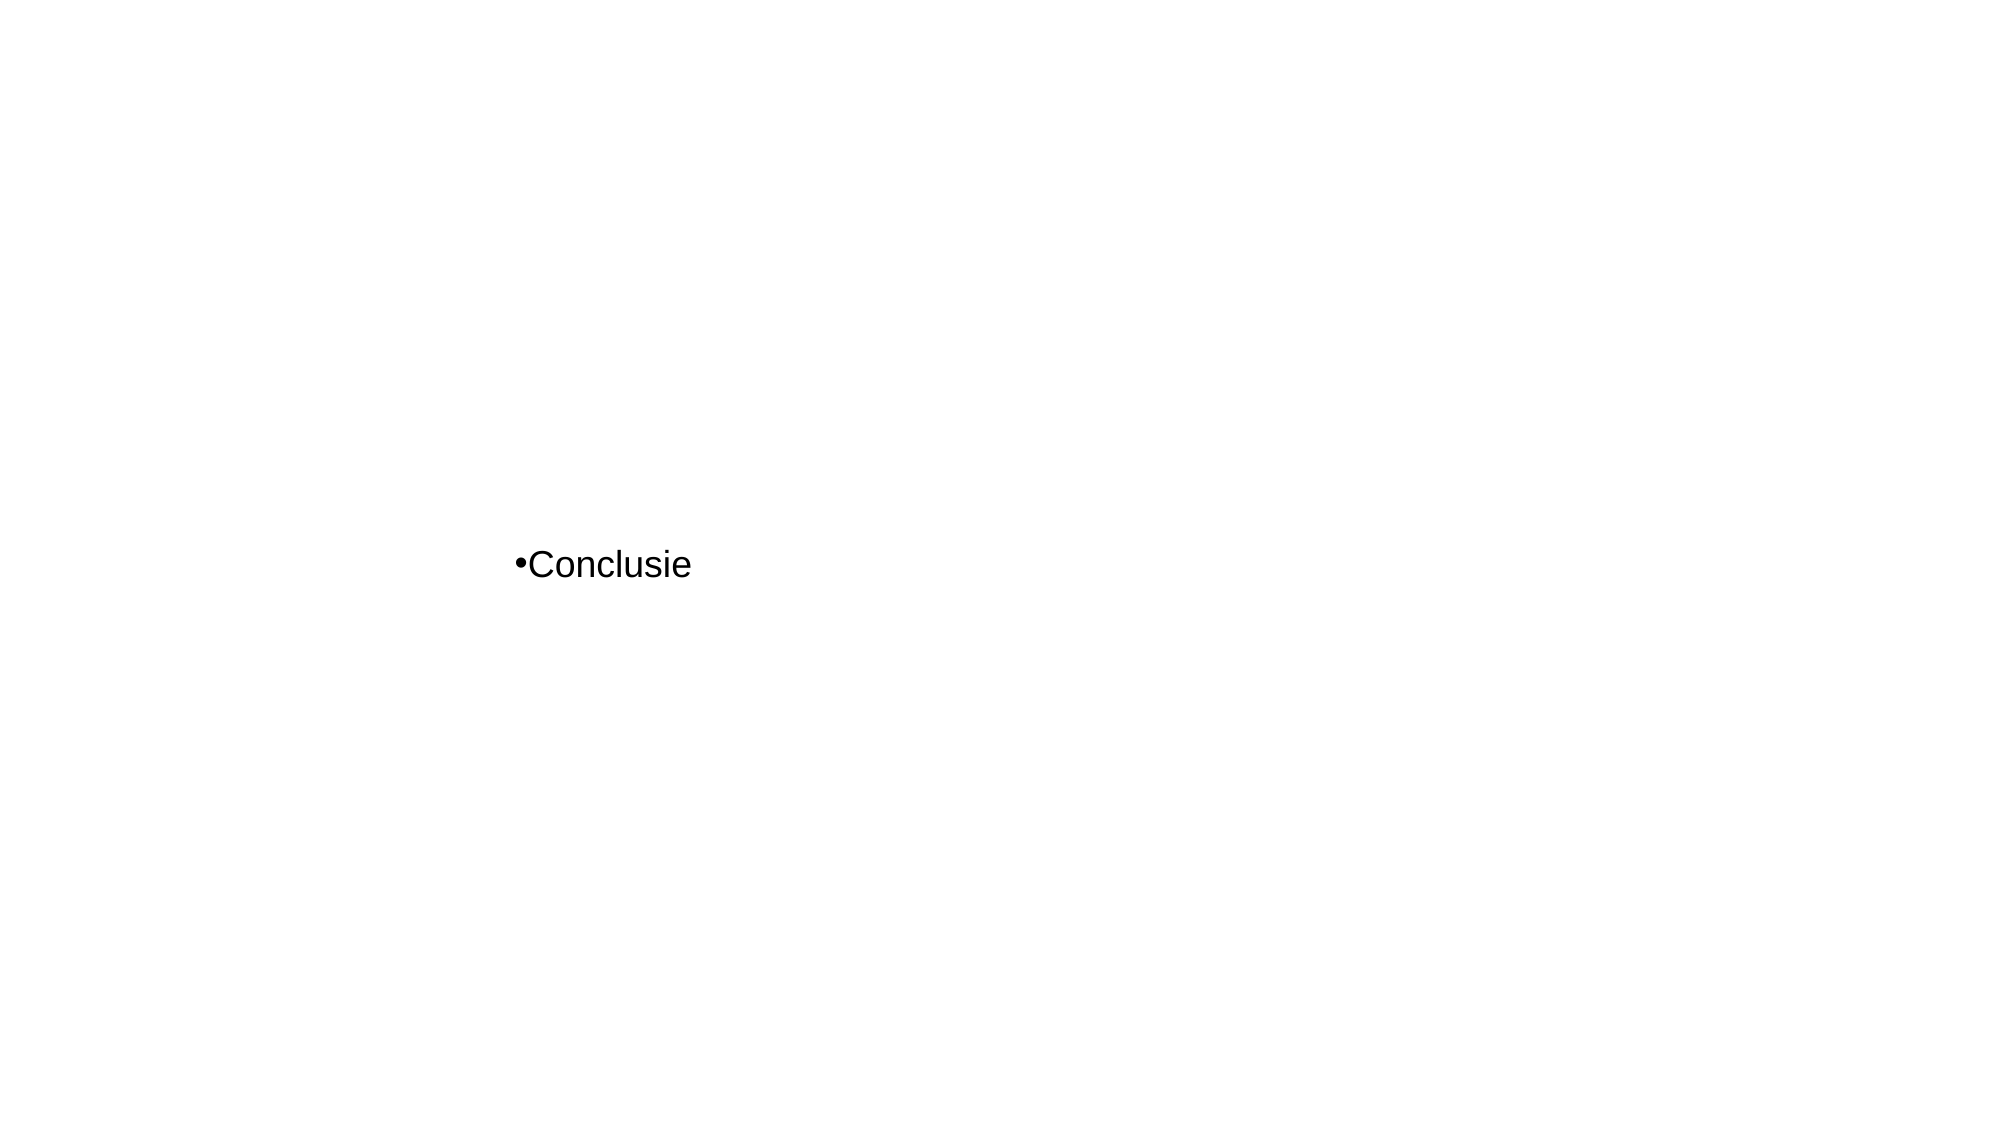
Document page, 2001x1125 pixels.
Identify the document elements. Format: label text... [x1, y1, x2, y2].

text_box Conclusie [499, 532, 1500, 593]
